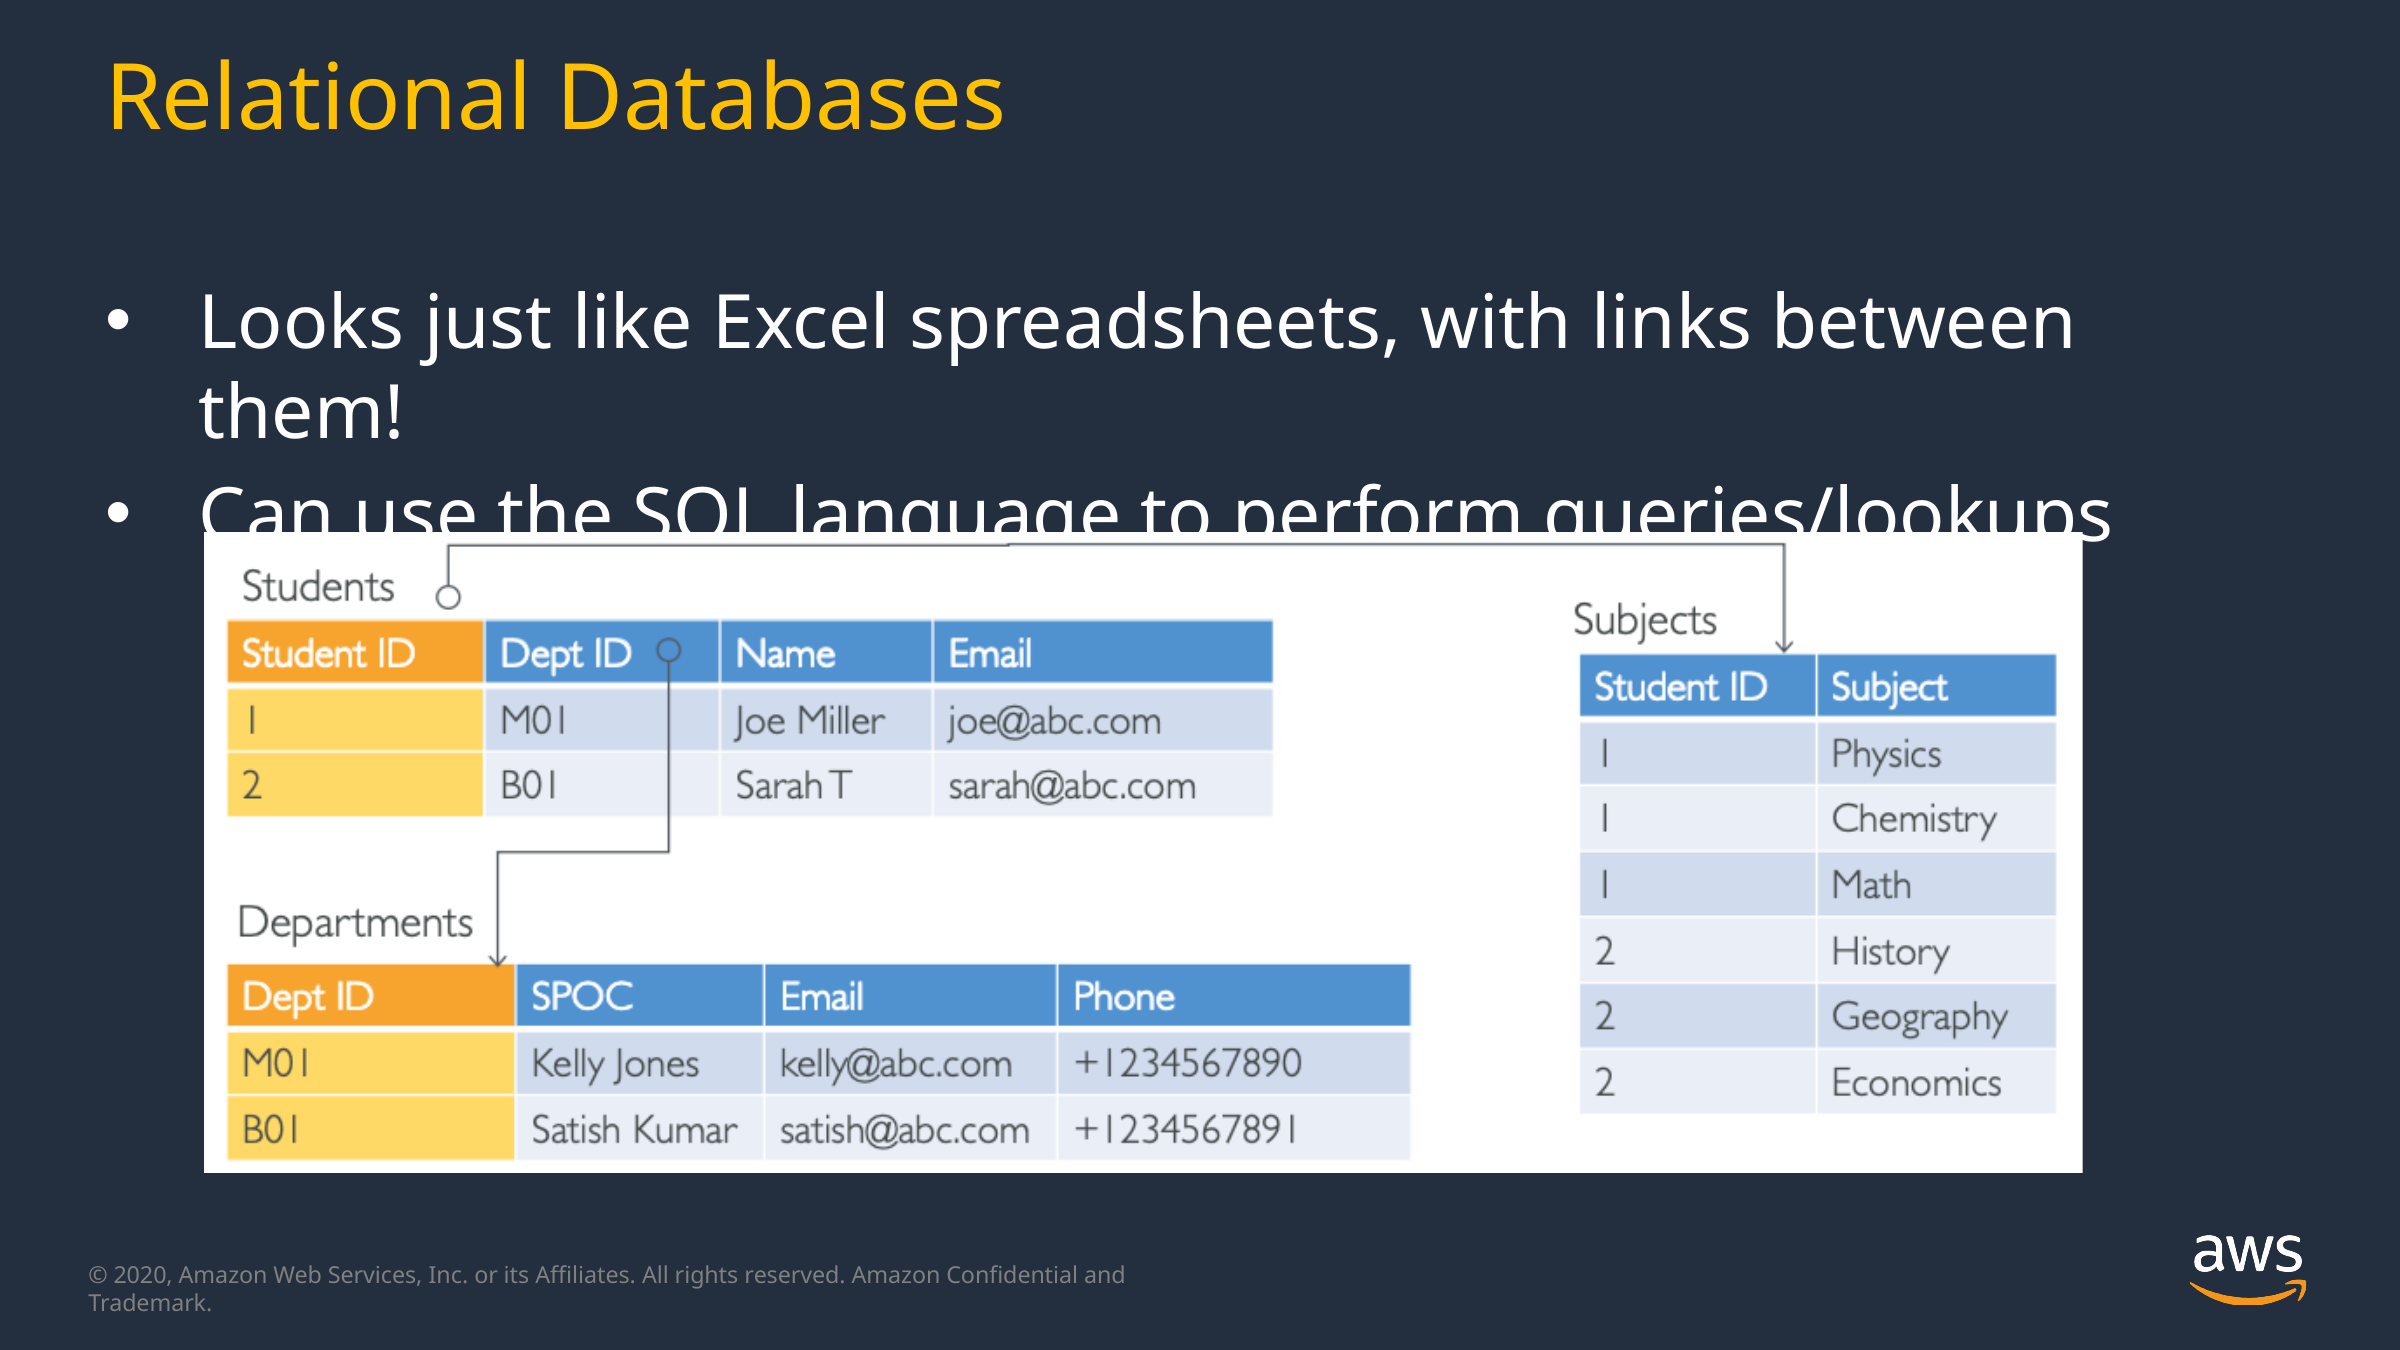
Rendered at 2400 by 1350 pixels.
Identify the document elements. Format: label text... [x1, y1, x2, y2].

text_box Looks just like Excel spreadsheets, with links between them! Can use the SQL language to perform queries/lookups [89, 233, 2196, 1117]
title Relational Databases [90, 30, 2307, 179]
picture [203, 532, 2083, 1173]
